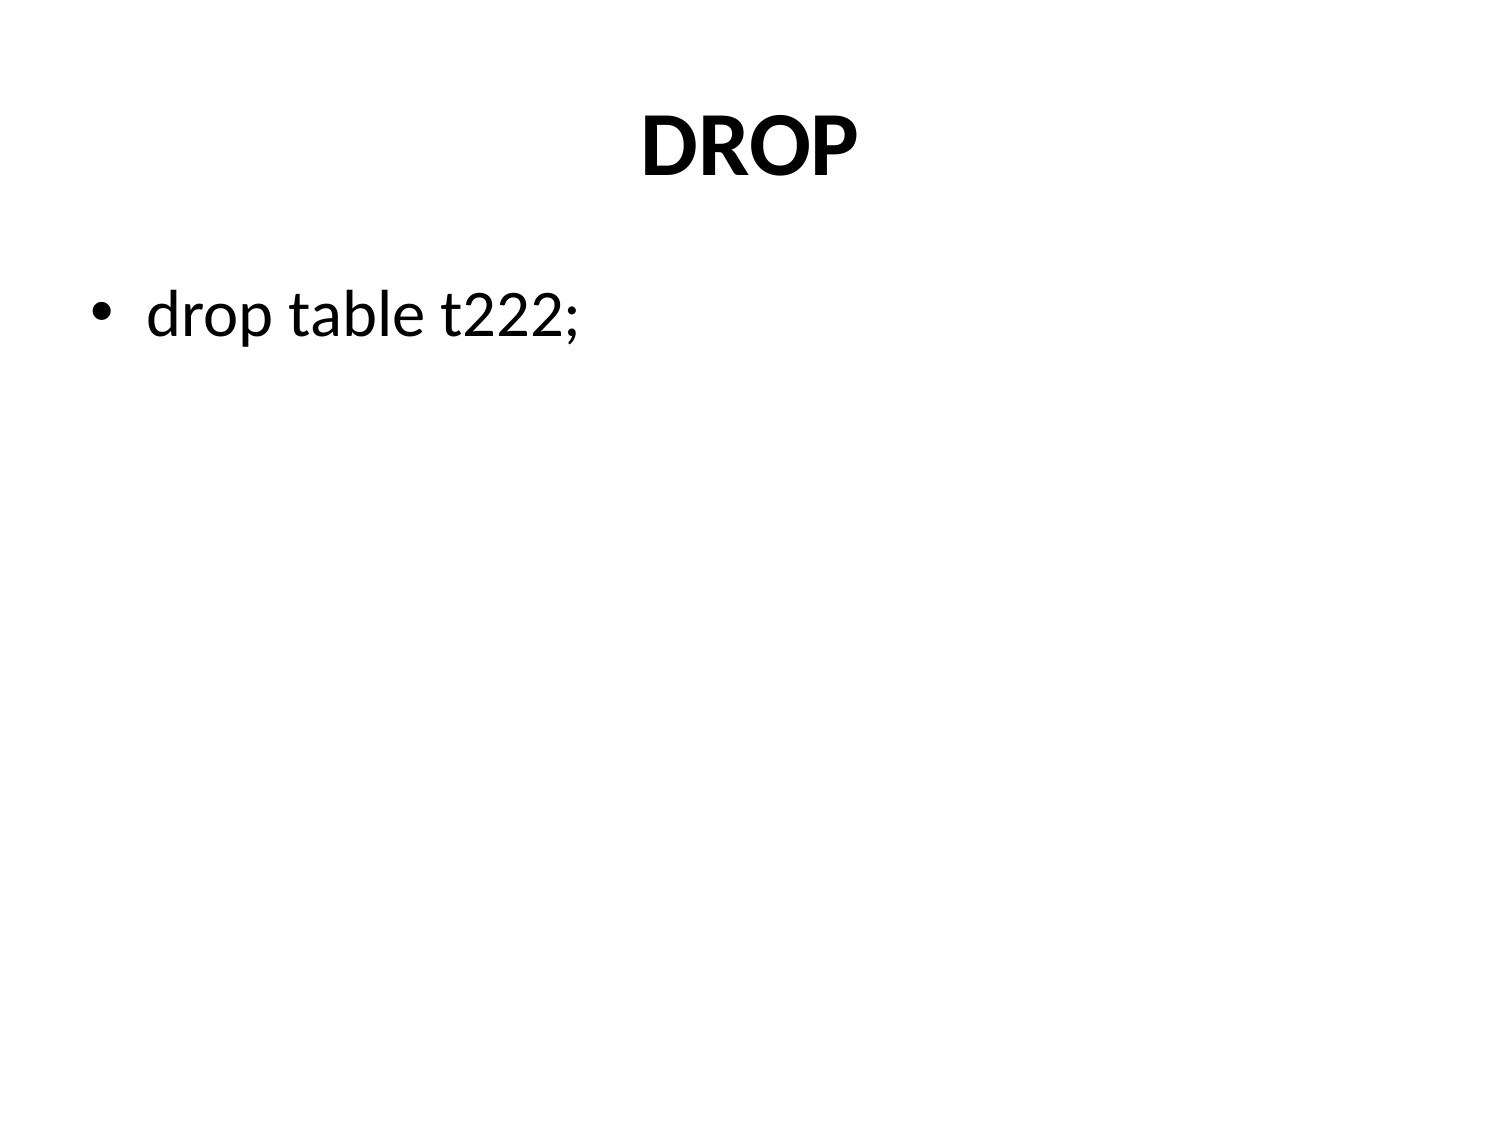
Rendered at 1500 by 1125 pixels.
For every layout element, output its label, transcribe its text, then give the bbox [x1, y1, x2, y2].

title DROP [75, 45, 1425, 233]
list drop table t222; [75, 262, 1425, 1005]
